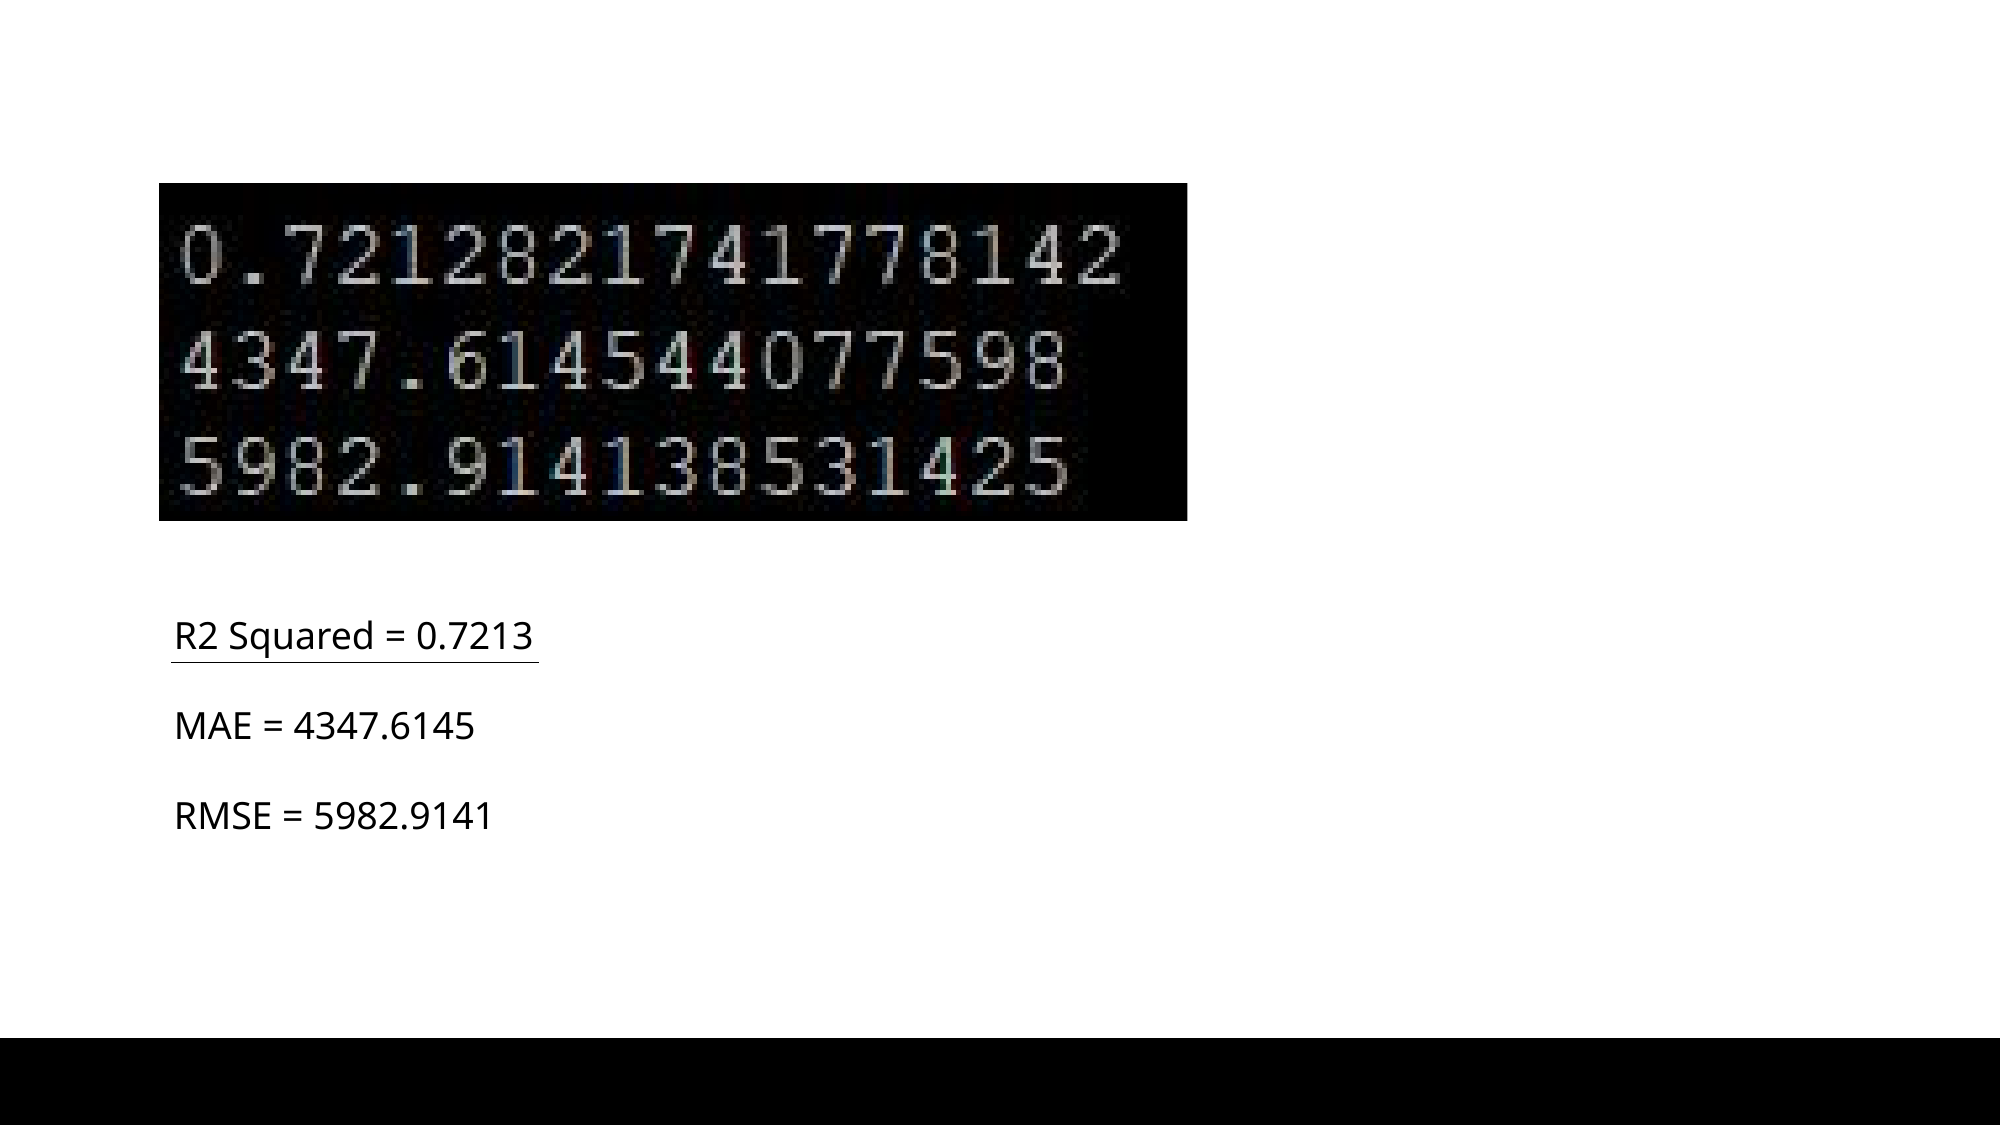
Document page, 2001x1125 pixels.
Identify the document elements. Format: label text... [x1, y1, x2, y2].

picture [159, 183, 1188, 521]
text_box R2 Squared = 0.7213 MAE = 4347.6145 RMSE = 5982.9141 [159, 604, 965, 845]
text_box [0, 1038, 2000, 1125]
